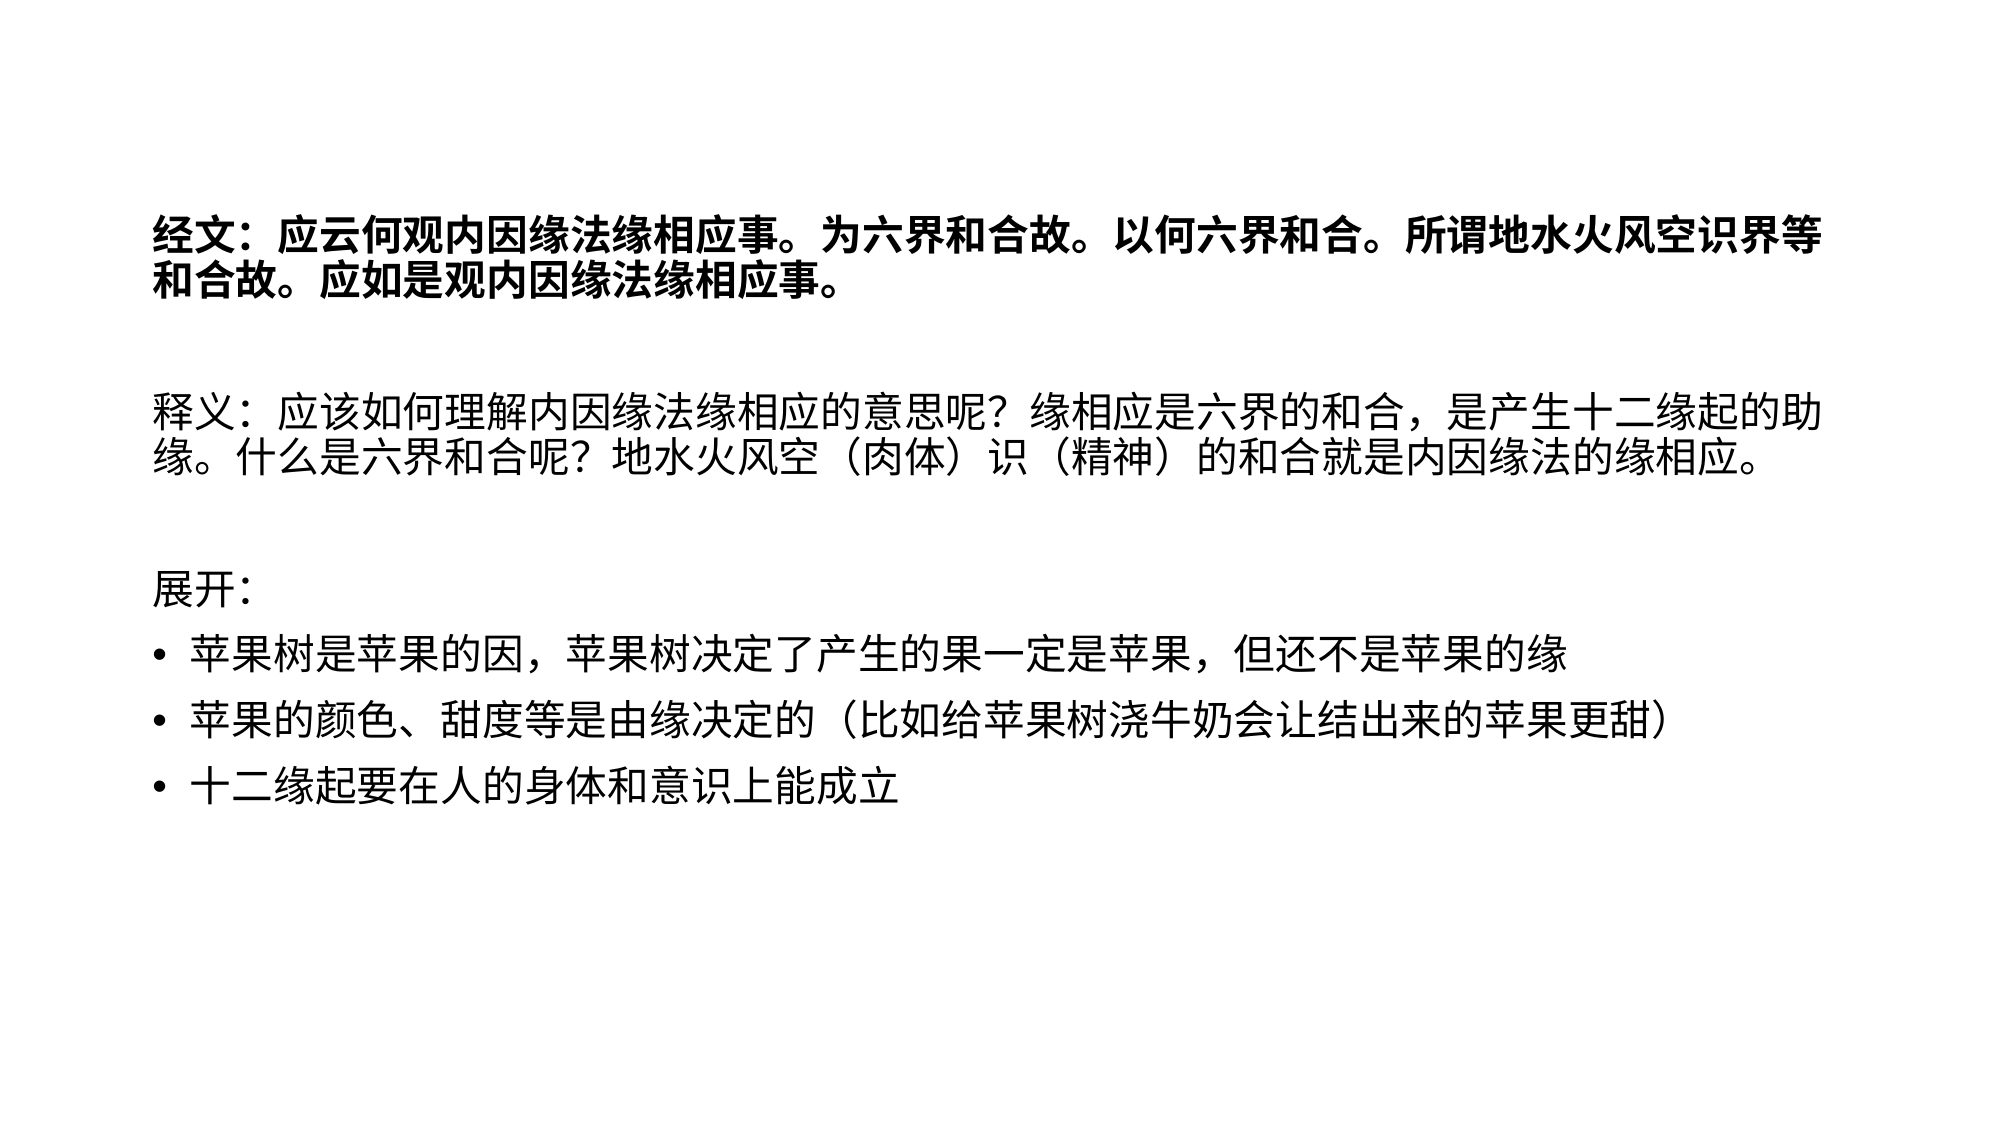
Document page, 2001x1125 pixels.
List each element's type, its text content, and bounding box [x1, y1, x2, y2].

list 经文：应云何观内因缘法缘相应事。为六界和合故。以何六界和合。所谓地水火风空识界等和合故。应如是观内因缘法缘相应事。 释义：应该如何理解内因缘法缘相应的意思呢？缘相应是六界的和合，是产生十二缘起的助缘。什么是六界和合呢？地水火风空（肉体）识（精神）的和合就是内因缘法的缘相应。 展开： 苹果树是苹果的因，苹果树决定了产生的果一定是苹果，但还不是苹果的缘 苹果的颜色、甜度等是由缘决定的（比如给苹果树浇牛奶会让结出来的苹果更甜） 十二缘起要在人的身体和意识上能成立 [137, 206, 1863, 1024]
